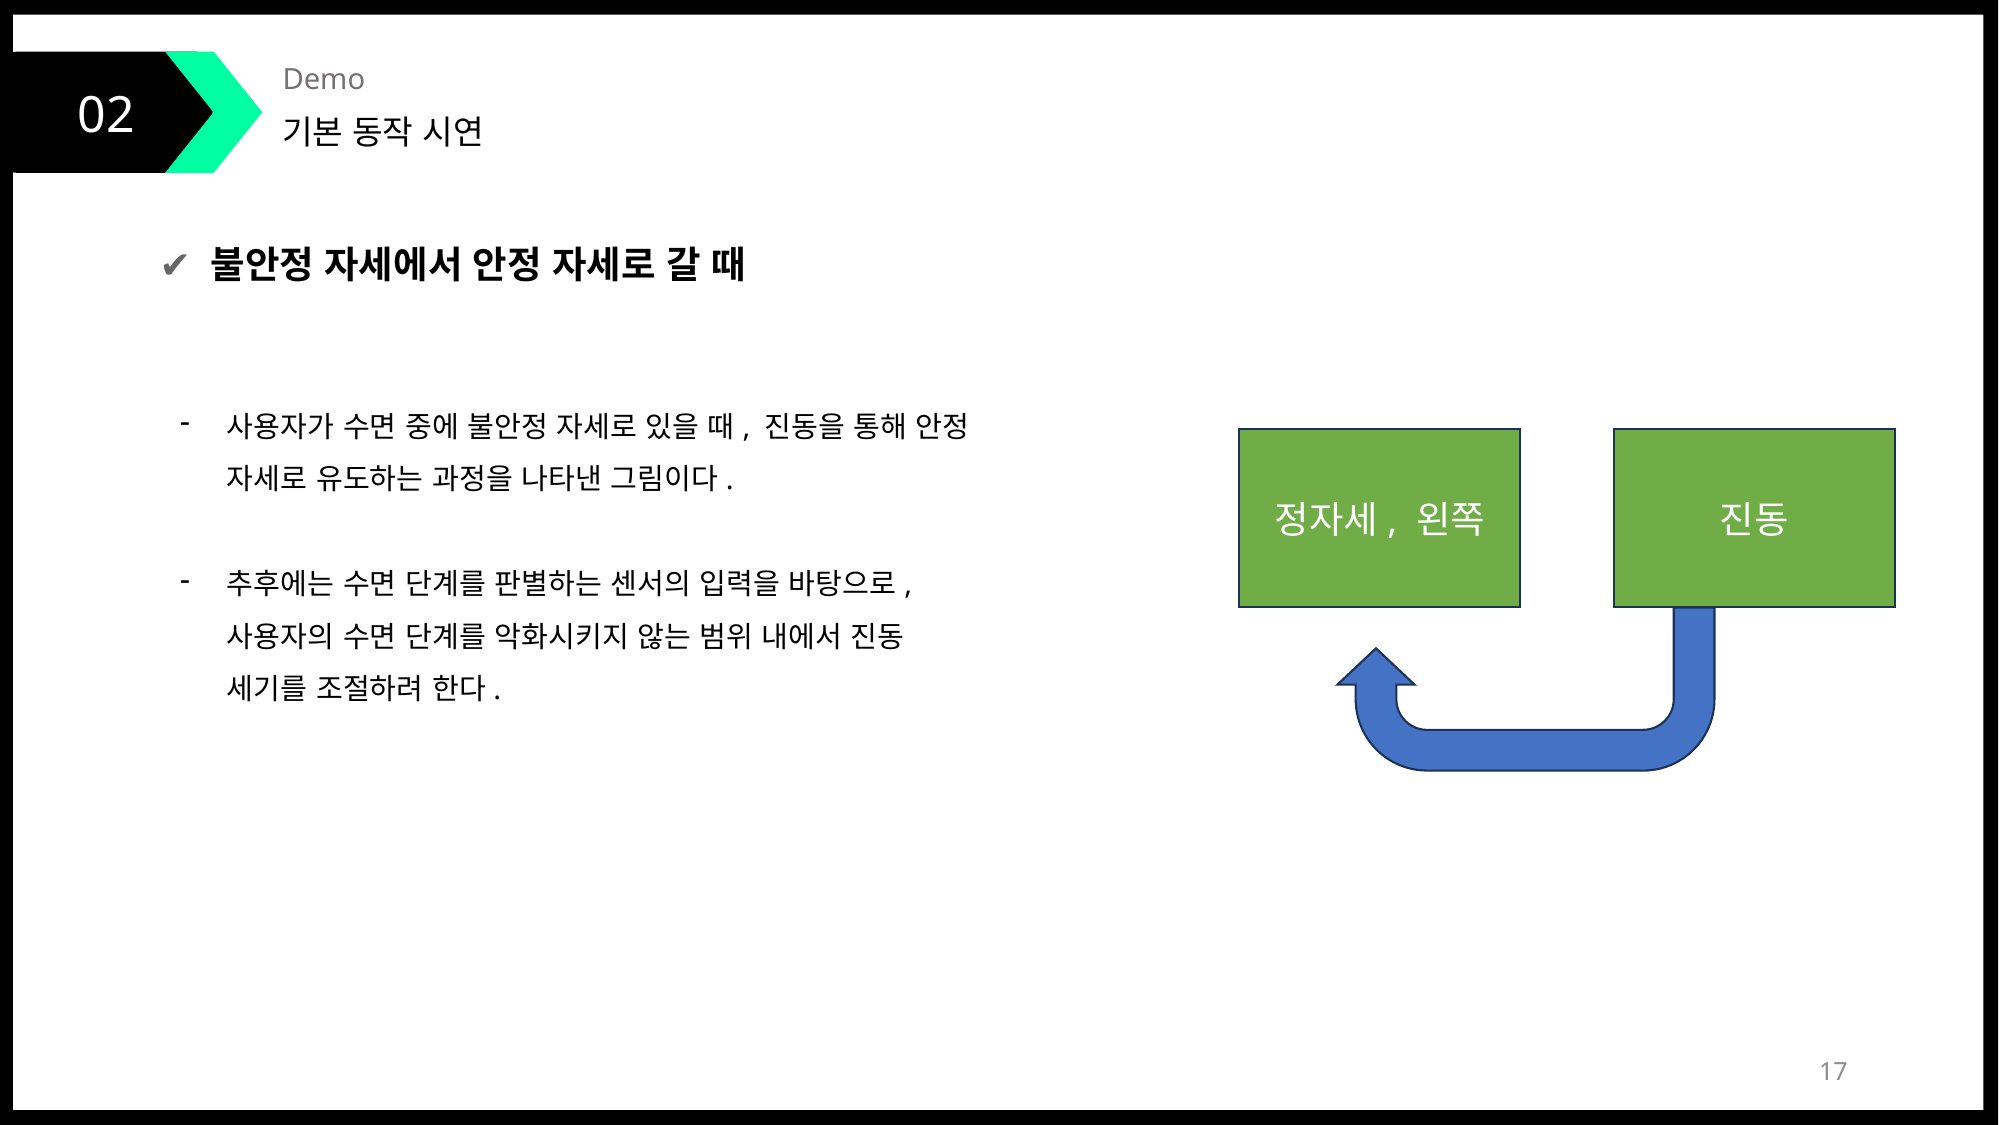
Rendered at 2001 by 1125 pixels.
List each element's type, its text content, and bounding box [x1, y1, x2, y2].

text_box Demo [267, 53, 435, 103]
text_box [0, 0, 1999, 1125]
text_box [1239, 428, 1895, 771]
text_box 02 [0, 50, 211, 174]
text_box 기본 동작 시연 [267, 103, 778, 159]
slide_number 17 [1412, 1042, 1863, 1103]
text_box ✔ 불안정 자세에서 안정 자세로 갈 때 [144, 233, 762, 294]
text_box [162, 50, 264, 174]
text_box 사용자가 수면 중에 불안정 자세로 있을 때, 진동을 통해 안정 자세로 유도하는 과정을 나타낸 그림이다. 추후에는 수면 단계를 판별하는 센서의 입력을 바탕으로, 사용자의 수면 단계를 악화시키지 않는 범위 내에서 진동 세기를 조절하려 한다. [165, 383, 1000, 818]
